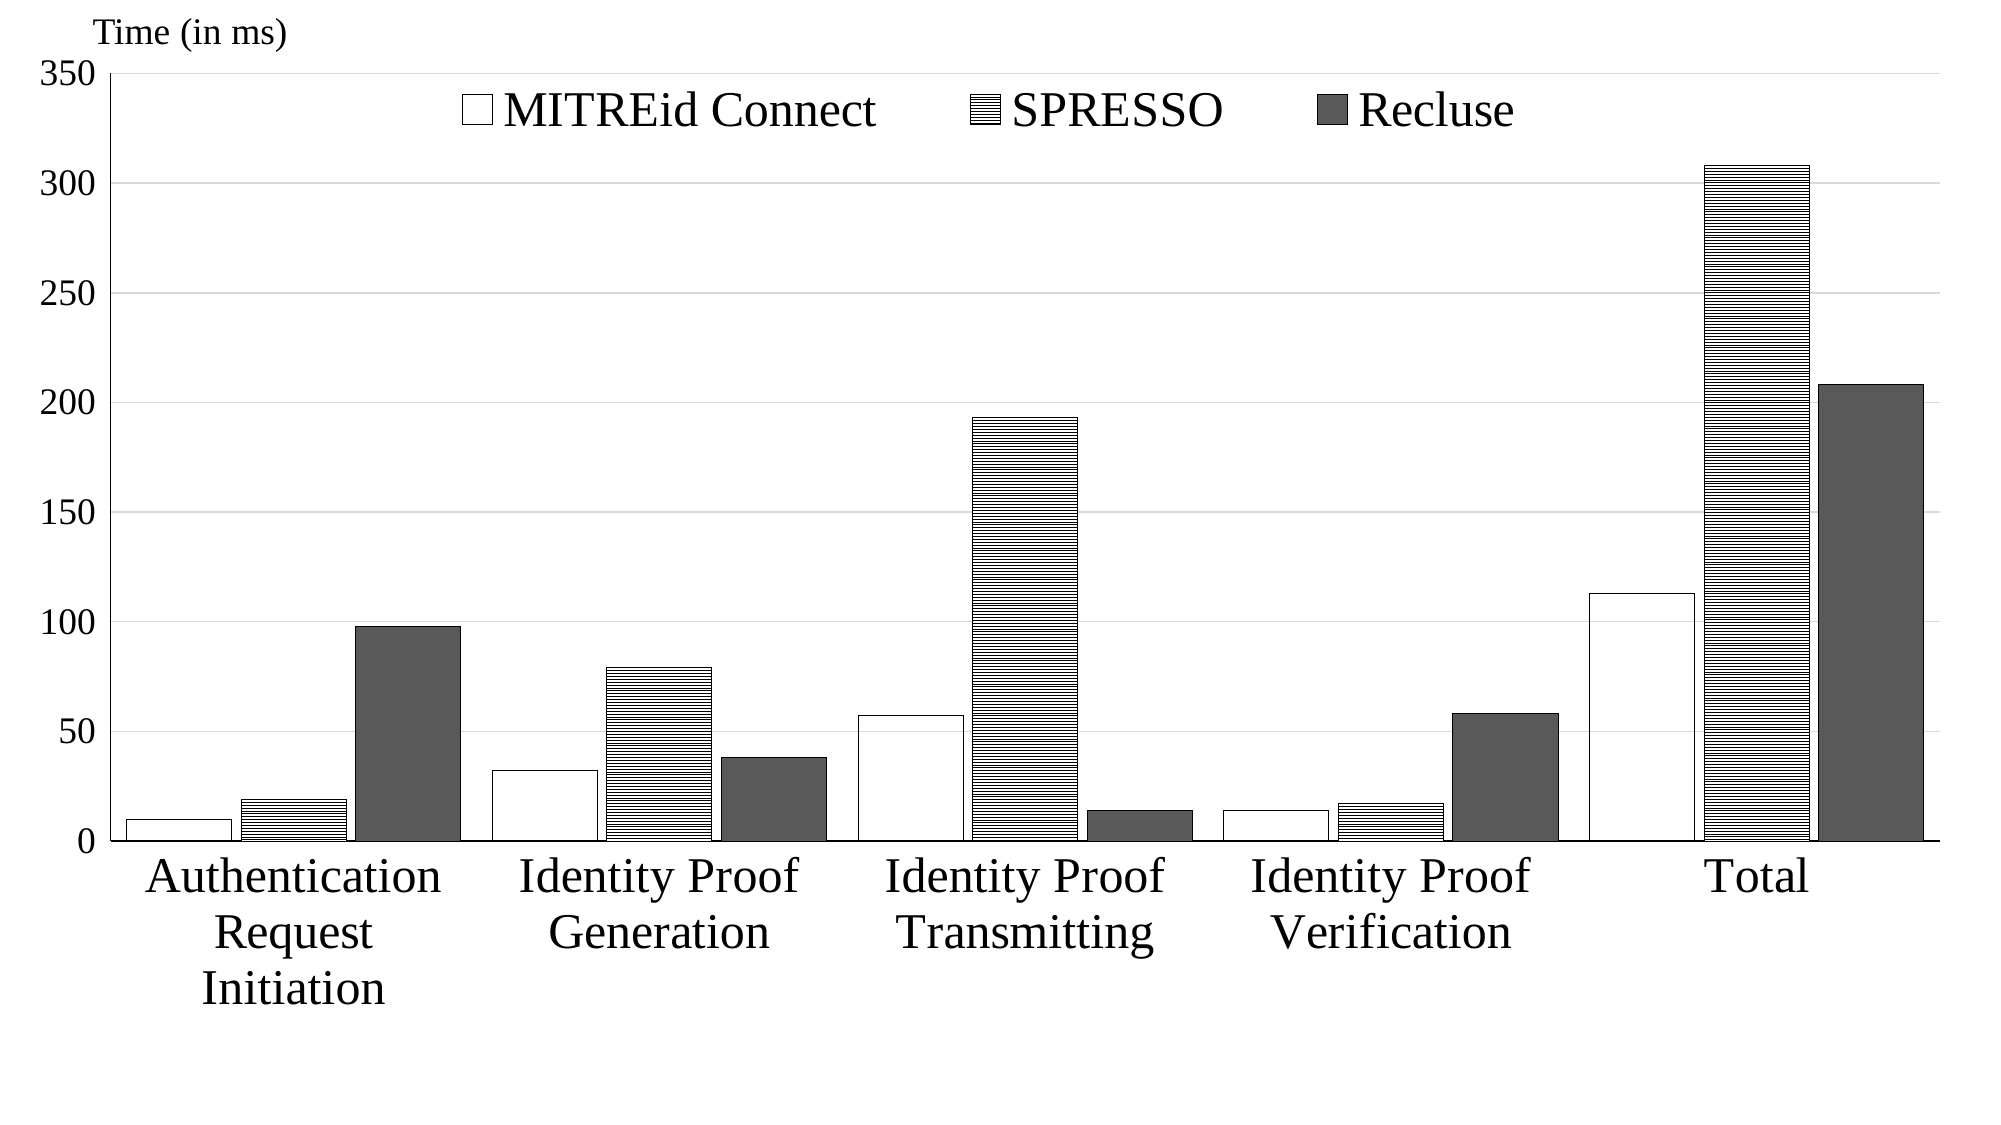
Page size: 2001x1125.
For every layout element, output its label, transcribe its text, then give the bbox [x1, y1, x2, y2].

text_box Time (in ms) [77, 0, 303, 31]
chart [0, 31, 1980, 1125]
